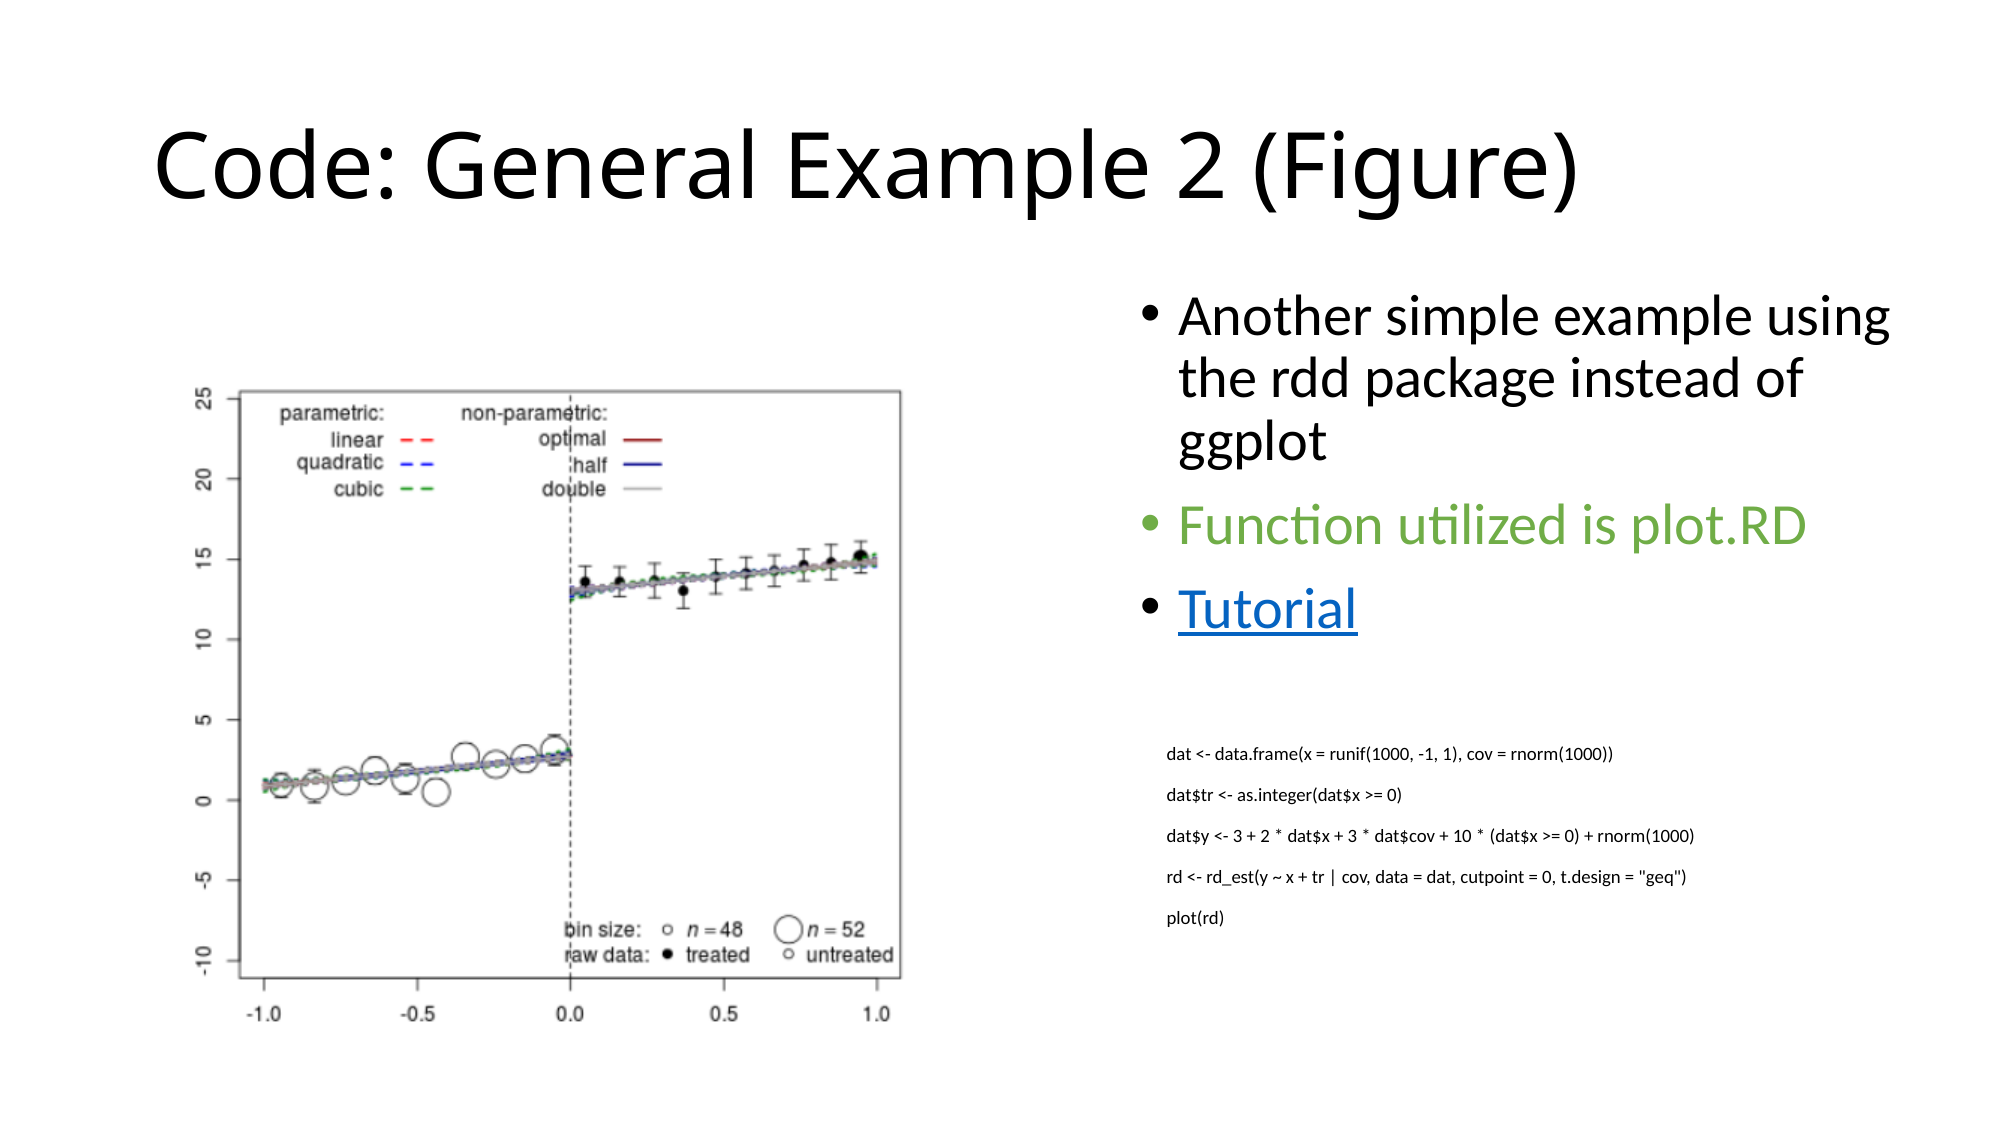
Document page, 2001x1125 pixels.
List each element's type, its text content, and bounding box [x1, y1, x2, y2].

text_box Another simple example using the rdd package instead of ggplot Function utilized is plot.RD Tutorial [1125, 277, 1945, 702]
list dat <- data.frame(x = runif(1000, -1, 1), cov = rnorm(1000)) dat$tr <- as.integer(dat$x >= 0) dat$y <- 3 + 2 * dat$x + 3 * dat$cov + 10 * (dat$x >= 0) + rnorm(1000) rd <- rd_est(y ~ x + tr | cov, data = dat, cutpoint = 0, t.design = "geq") plot(rd) [1151, 736, 1767, 1125]
picture [158, 352, 961, 1065]
title Code: General Example 2 (Figure) [137, 59, 1863, 278]
